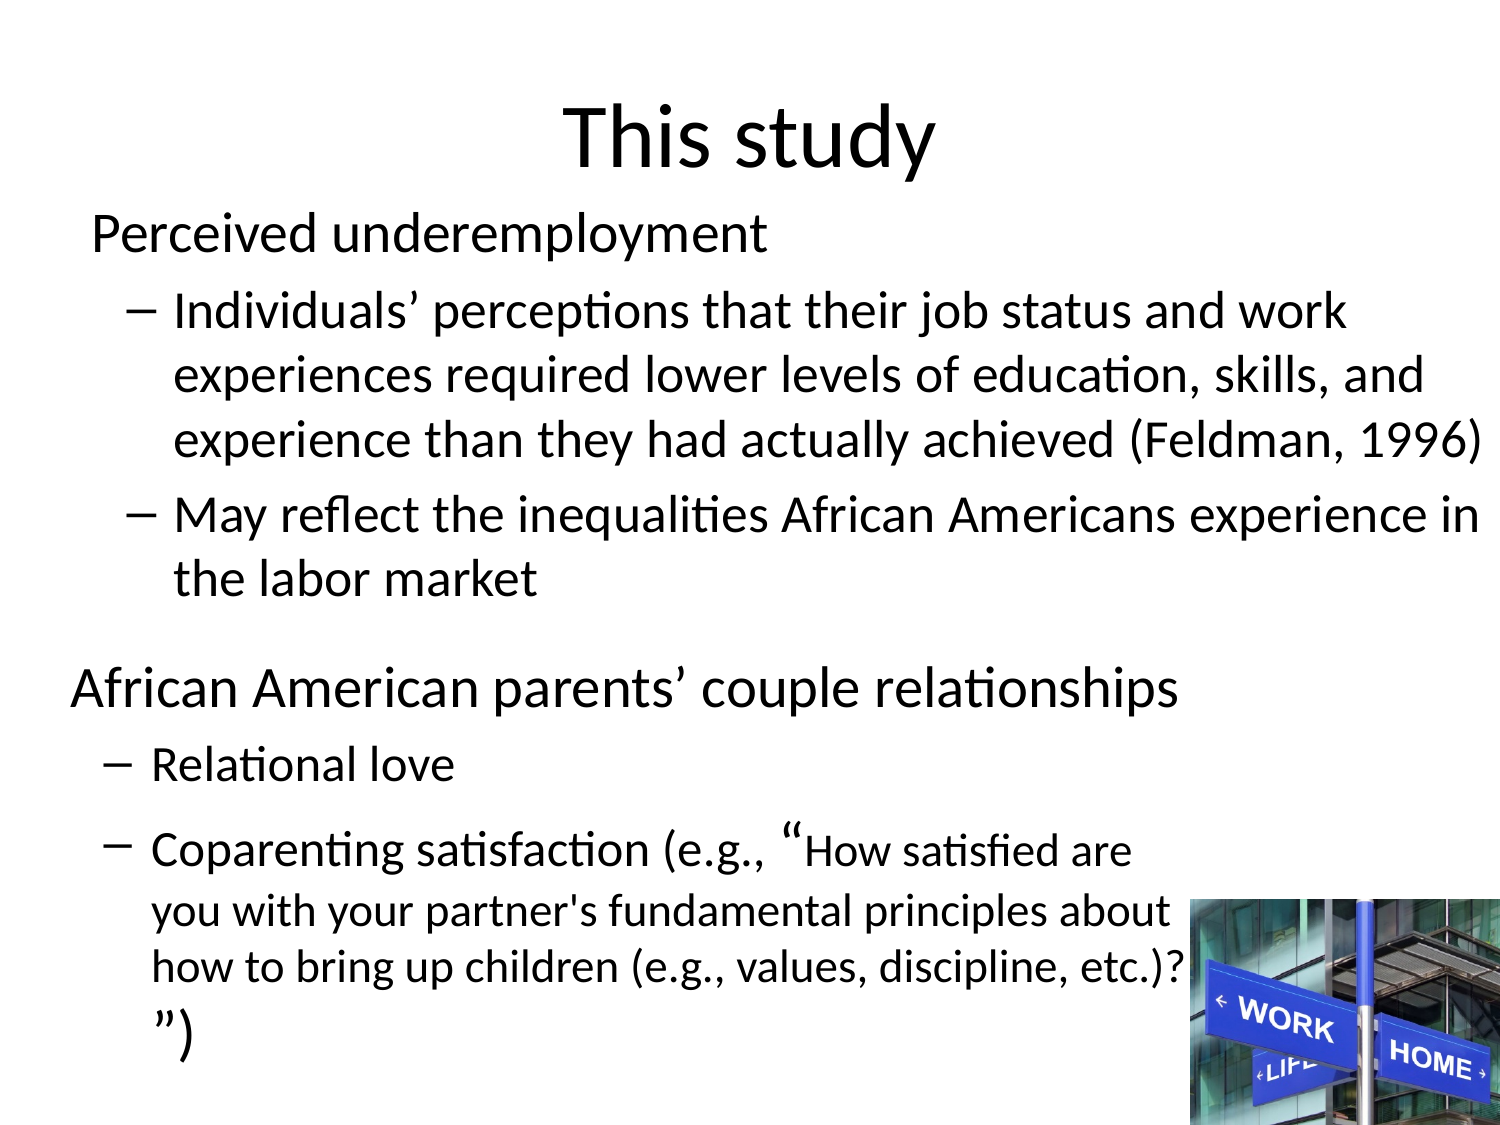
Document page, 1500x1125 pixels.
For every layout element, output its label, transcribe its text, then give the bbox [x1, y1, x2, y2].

picture [1189, 899, 1500, 1125]
text_box African American parents’ couple relationships Relational love Coparenting satisfaction (e.g., “How satisfied are you with your partner's fundamental principles about how to bring up children (e.g., values, discipline, etc.)? ”) [12, 637, 1213, 1125]
text_box Perceived underemployment Individuals’ perceptions that their job status and work experiences required lower levels of education, skills, and experience than they had actually achieved (Feldman, 1996) May reflect the inequalities African Americans experience in the labor market [37, 187, 1500, 638]
title This study [75, 37, 1425, 187]
